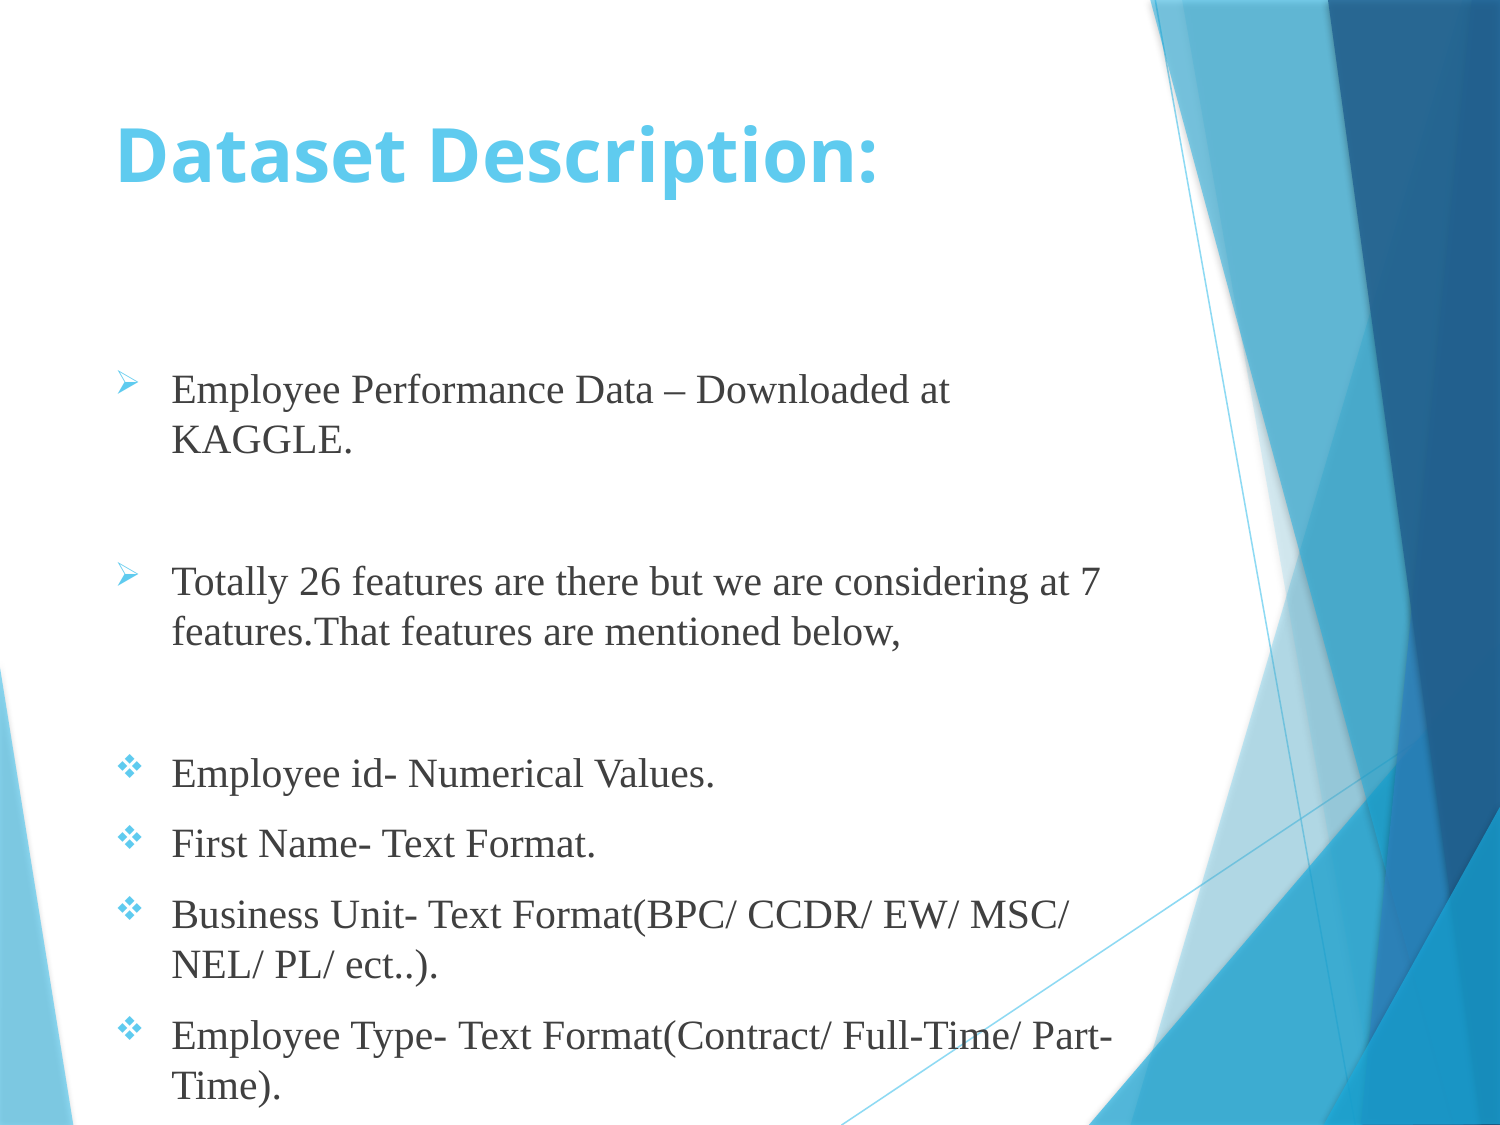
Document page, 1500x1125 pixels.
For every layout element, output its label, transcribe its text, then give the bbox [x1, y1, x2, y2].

title Dataset Description: [99, 99, 1142, 317]
list Employee Performance Data – Downloaded at KAGGLE. Totally 26 features are there but we are considering at 7 features.That features are mentioned below, Employee id- Numerical Values. First Name- Text Format. Business Unit- Text Format(BPC/ CCDR/ EW/ MSC/ NEL/ PL/ ect..). Employee Type- Text Format(Contract/ Full-Time/ Part-Time). Gender Code- Text Format(Male/ Female). Employee Rating- Numerical Values(1 to 5). Performance Level- Formula Based( VERY HIGH/ HIGH/ MEDIUM/ LOW). [99, 354, 1142, 992]
